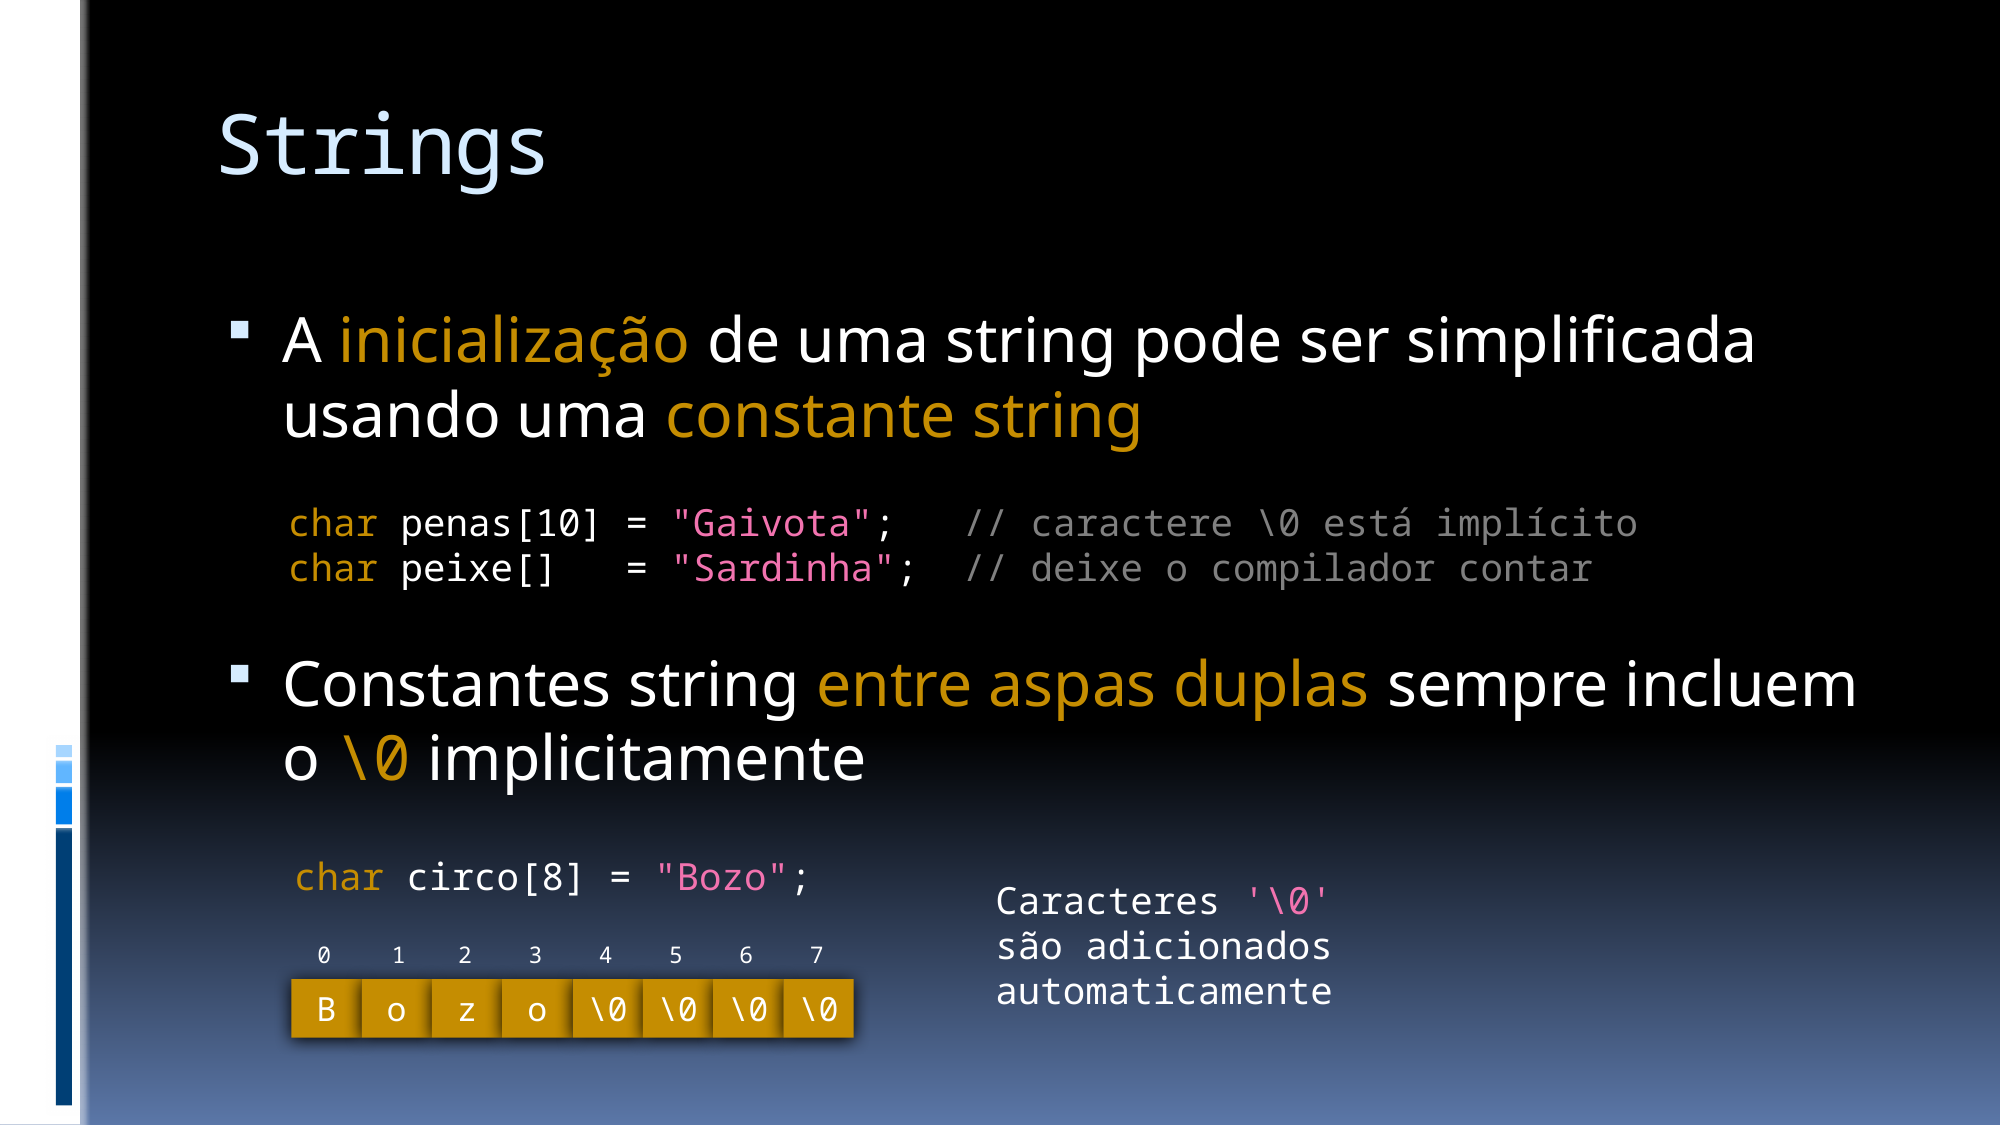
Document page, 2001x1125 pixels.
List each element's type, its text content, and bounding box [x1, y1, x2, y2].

text_box char penas[10] = "Gaivota"; // caractere \0 está implícito char peixe[] = "Sardinha"; // deixe o compilador contar [273, 491, 1697, 597]
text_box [290, 932, 855, 1039]
text_box Caracteres '\0' são adicionados automaticamente [970, 869, 1358, 1020]
title Strings [200, 83, 1900, 234]
list A inicialização de uma string pode ser simplificada usando uma constante string Constantes string entre aspas duplas sempre incluem o \0 implicitamente [200, 292, 1900, 1043]
text_box char circo[8] = "Bozo"; [279, 845, 941, 906]
